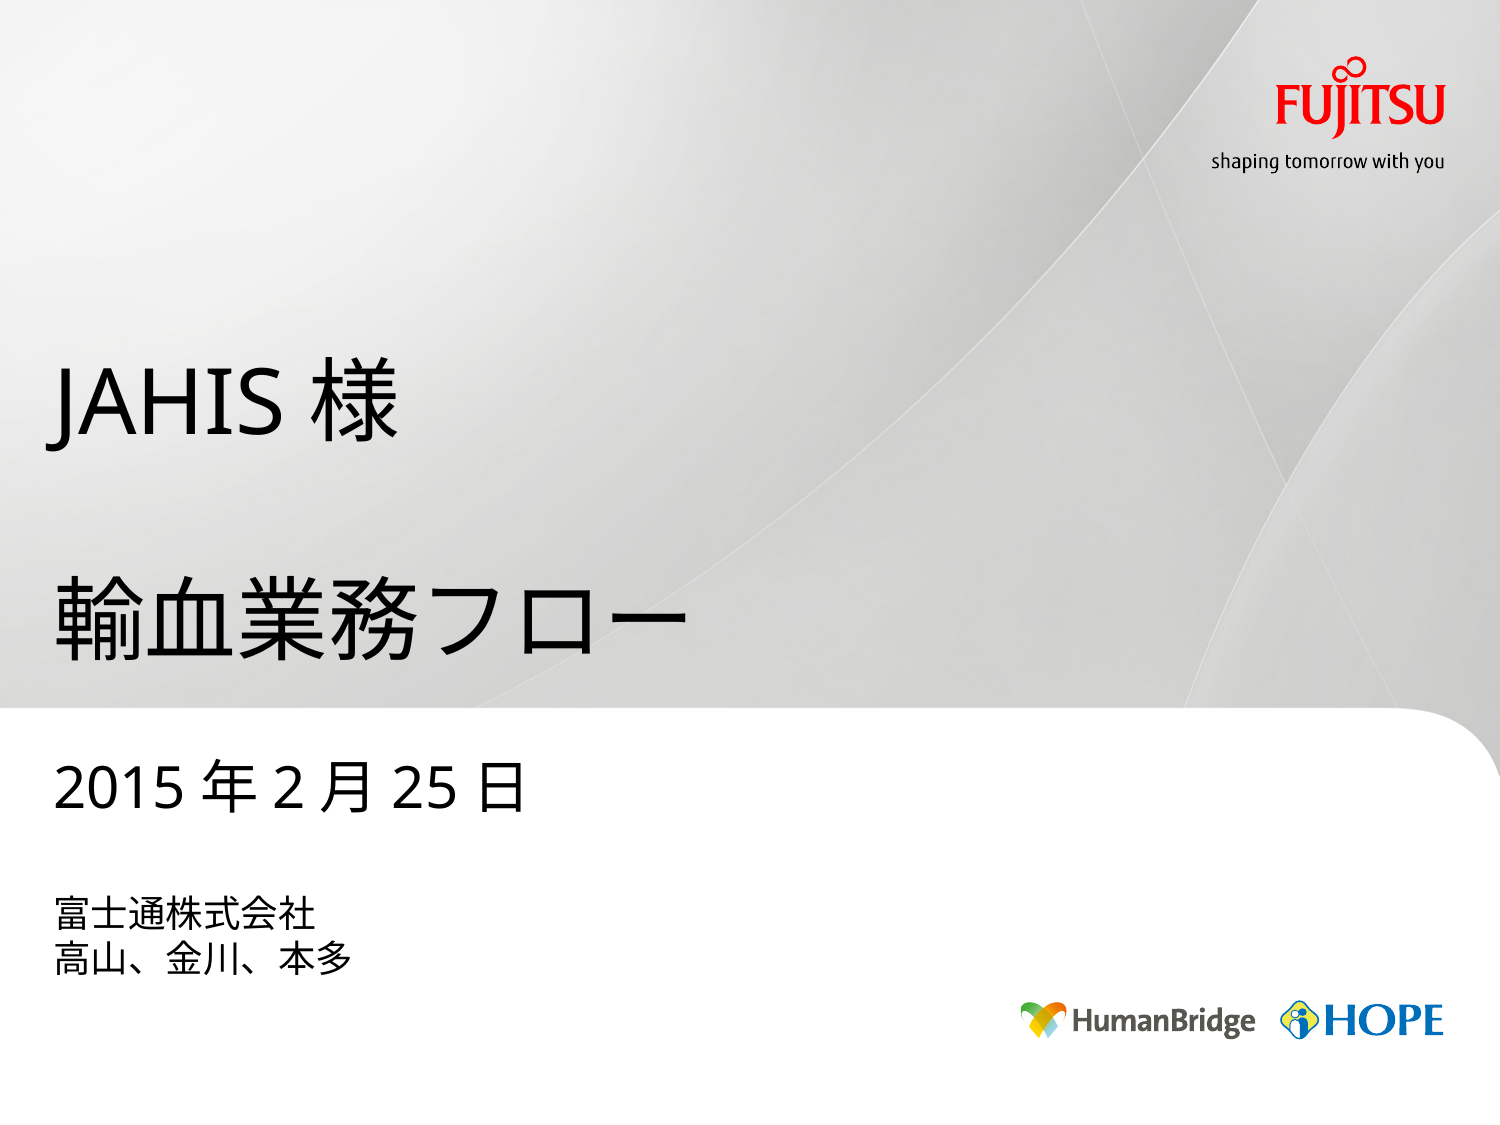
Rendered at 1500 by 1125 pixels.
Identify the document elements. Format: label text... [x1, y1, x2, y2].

picture [0, 0, 1500, 795]
title JAHIS様 輸血業務フロー [53, 285, 1412, 673]
subtitle 2015年2月25日 富士通株式会社 高山、金川、本多 [53, 750, 1353, 1043]
